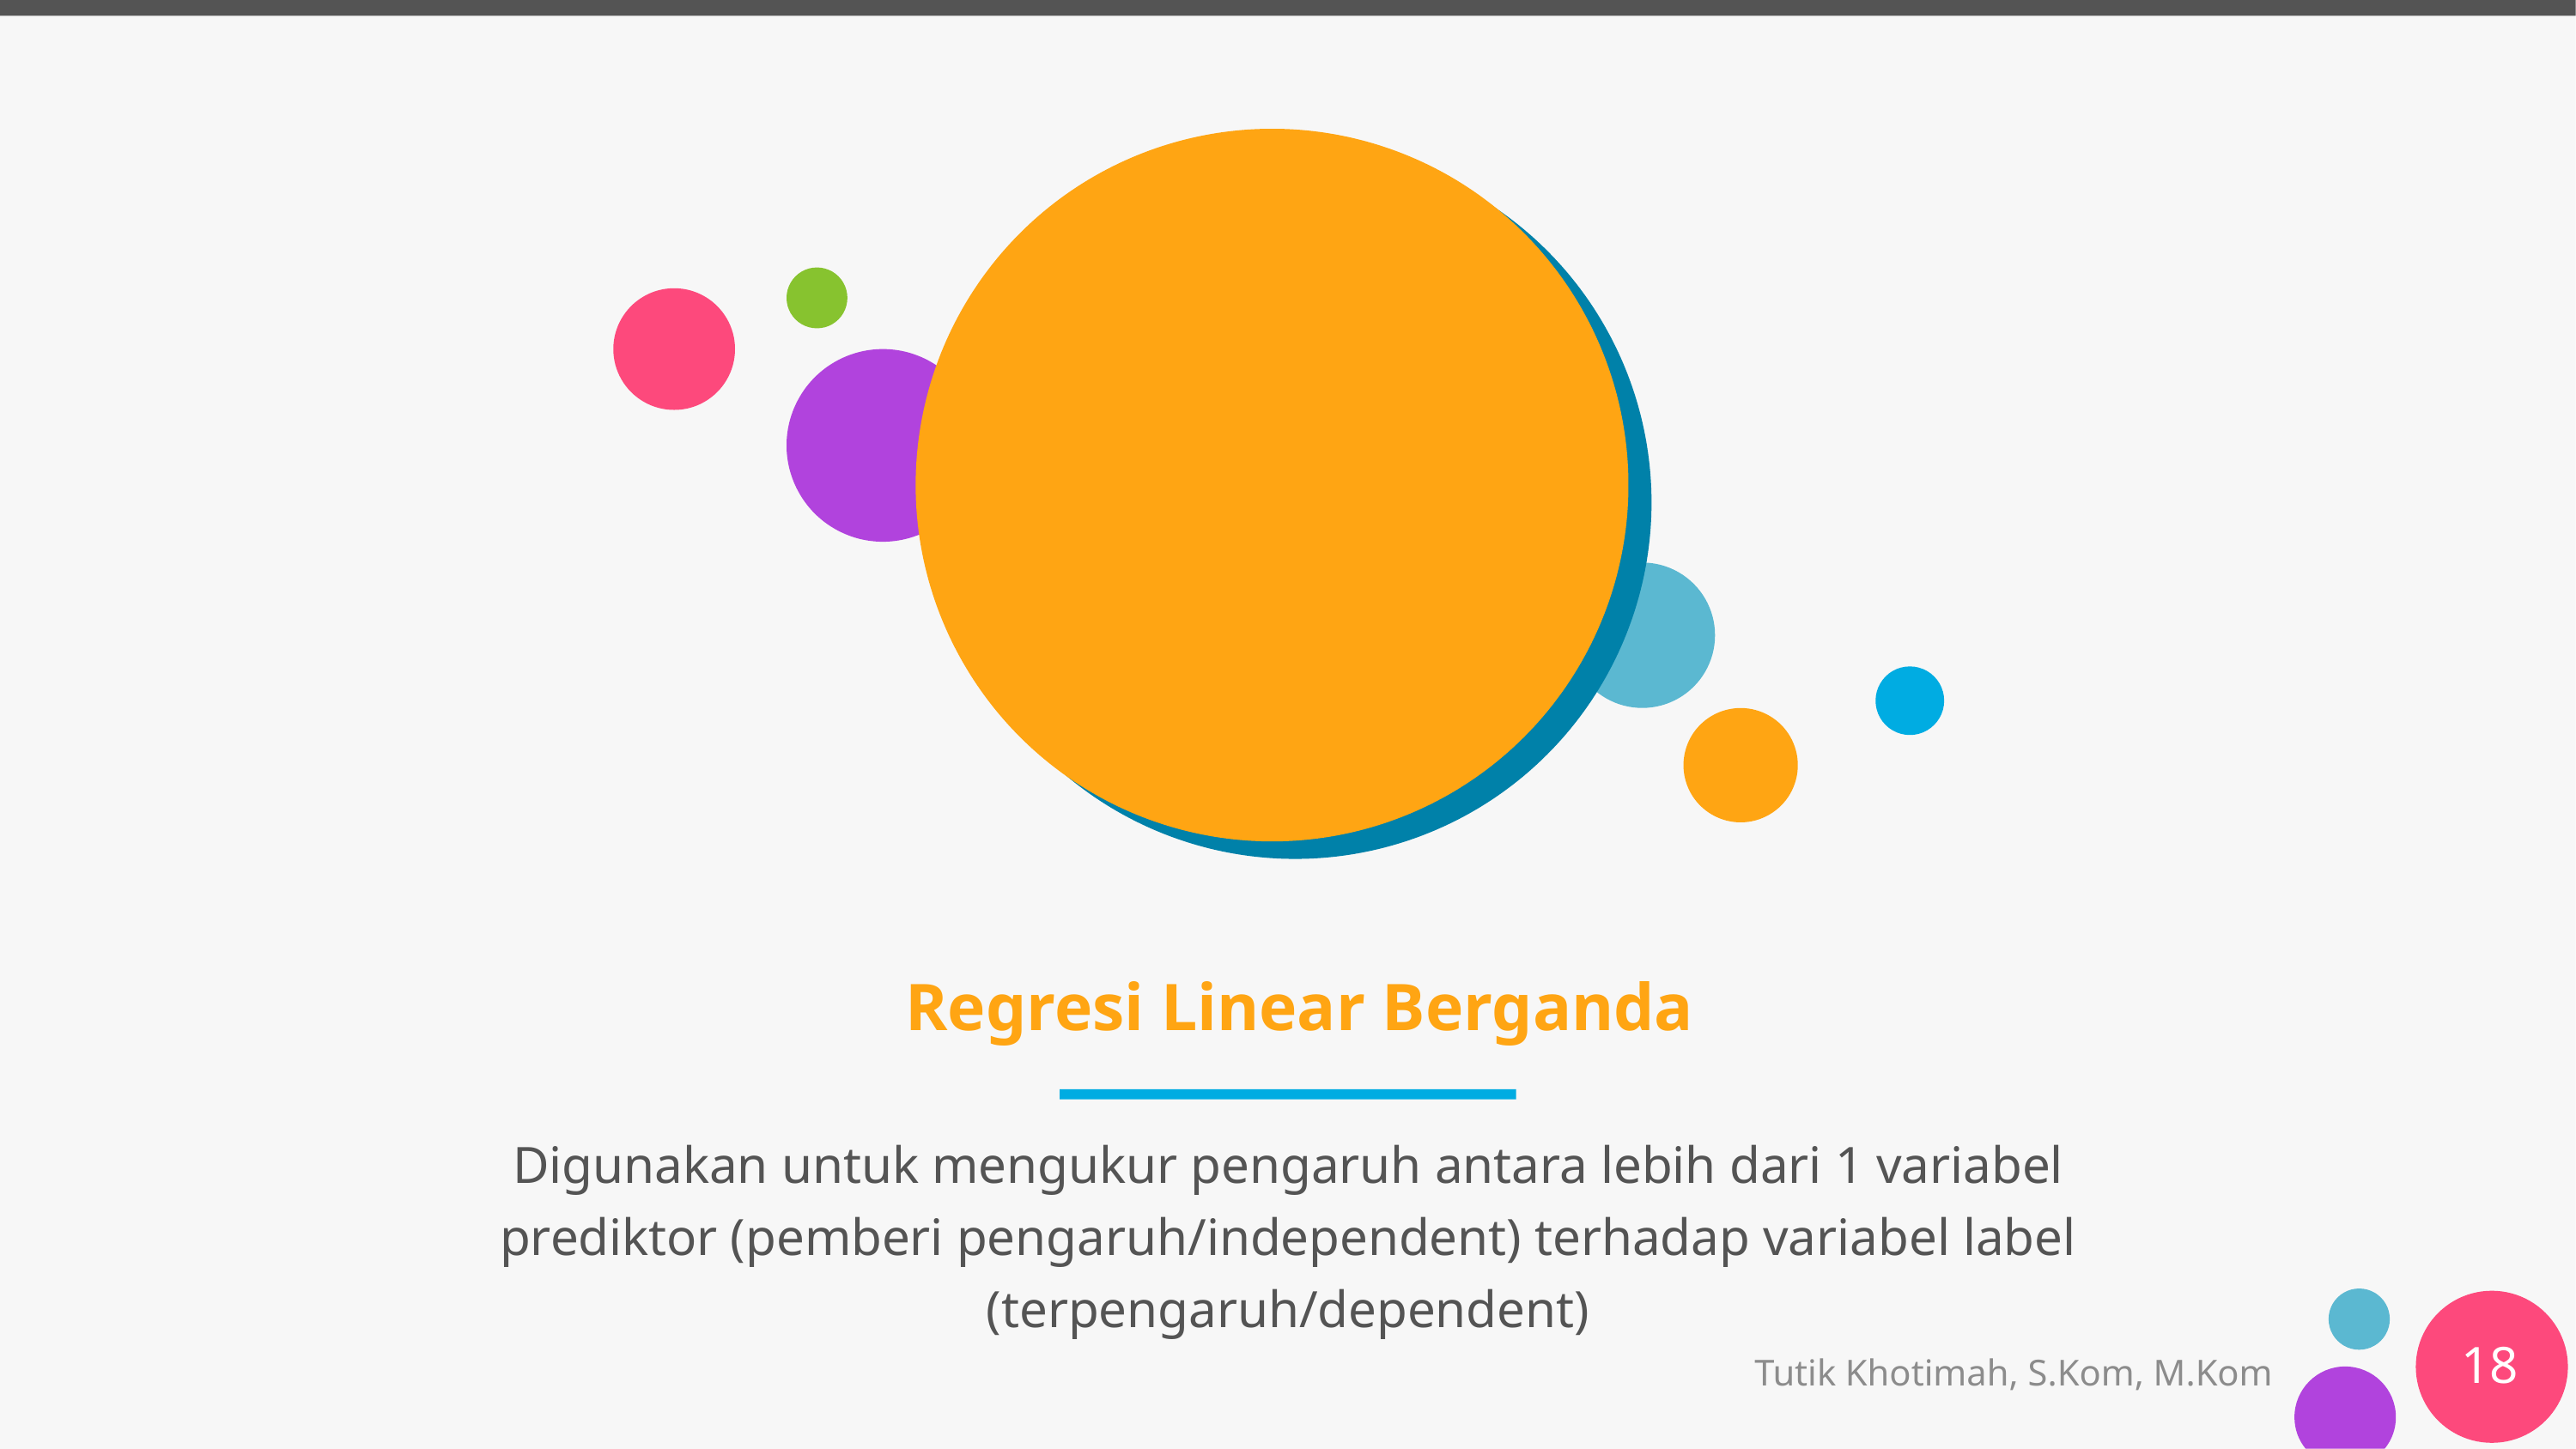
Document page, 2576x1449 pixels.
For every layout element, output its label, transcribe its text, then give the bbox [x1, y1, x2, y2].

title Regresi Linear Berganda [625, 943, 1975, 1055]
footer Tutik Khotimah, S.Kom, M.Kom [1479, 1332, 2296, 1410]
list Digunakan untuk mengukur pengaruh antara lebih dari 1 variabel prediktor (pemberi pengaruh/independent) terhadap variabel label (terpengaruh/dependent) [408, 1109, 2168, 1333]
slide_number 18 [2414, 1328, 2567, 1406]
